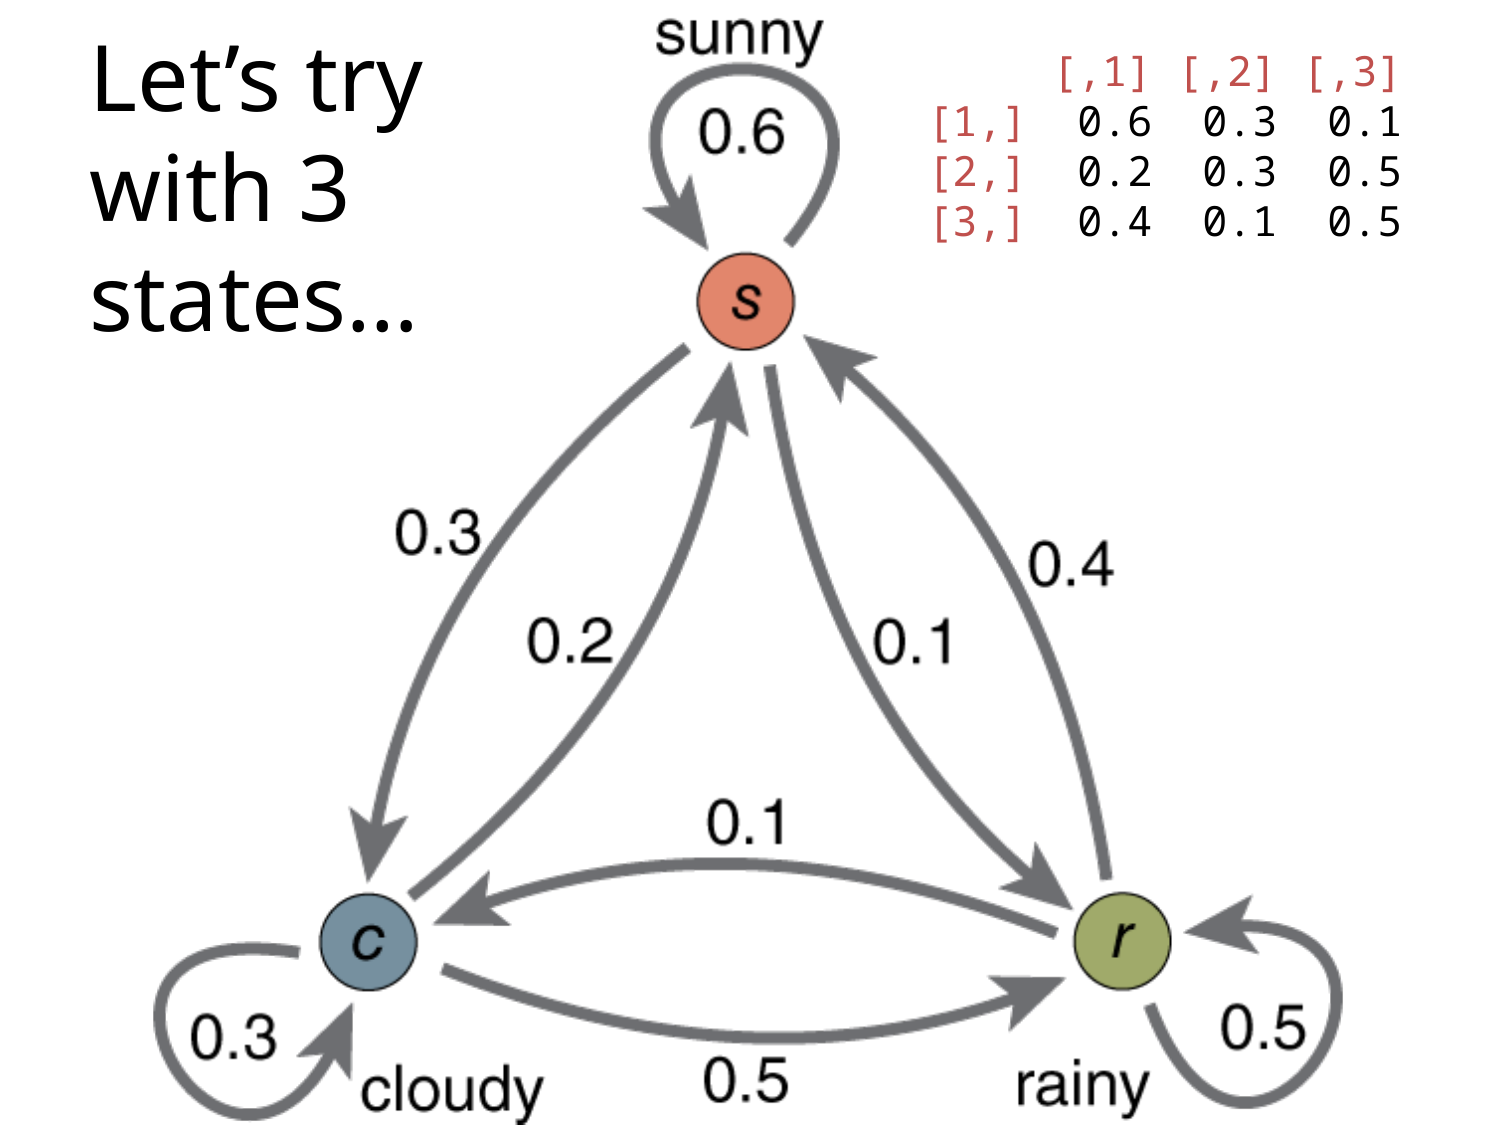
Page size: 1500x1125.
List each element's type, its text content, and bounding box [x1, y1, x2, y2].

picture [151, 0, 1345, 1125]
text_box [,1] [,2] [,3] [1,] 0.6 0.3 0.1 [2,] 0.2 0.3 0.5 [3,] 0.4 0.1 0.5 [1349, 37, 1450, 253]
text_box Let’s try with 3 states… [74, 12, 147, 313]
